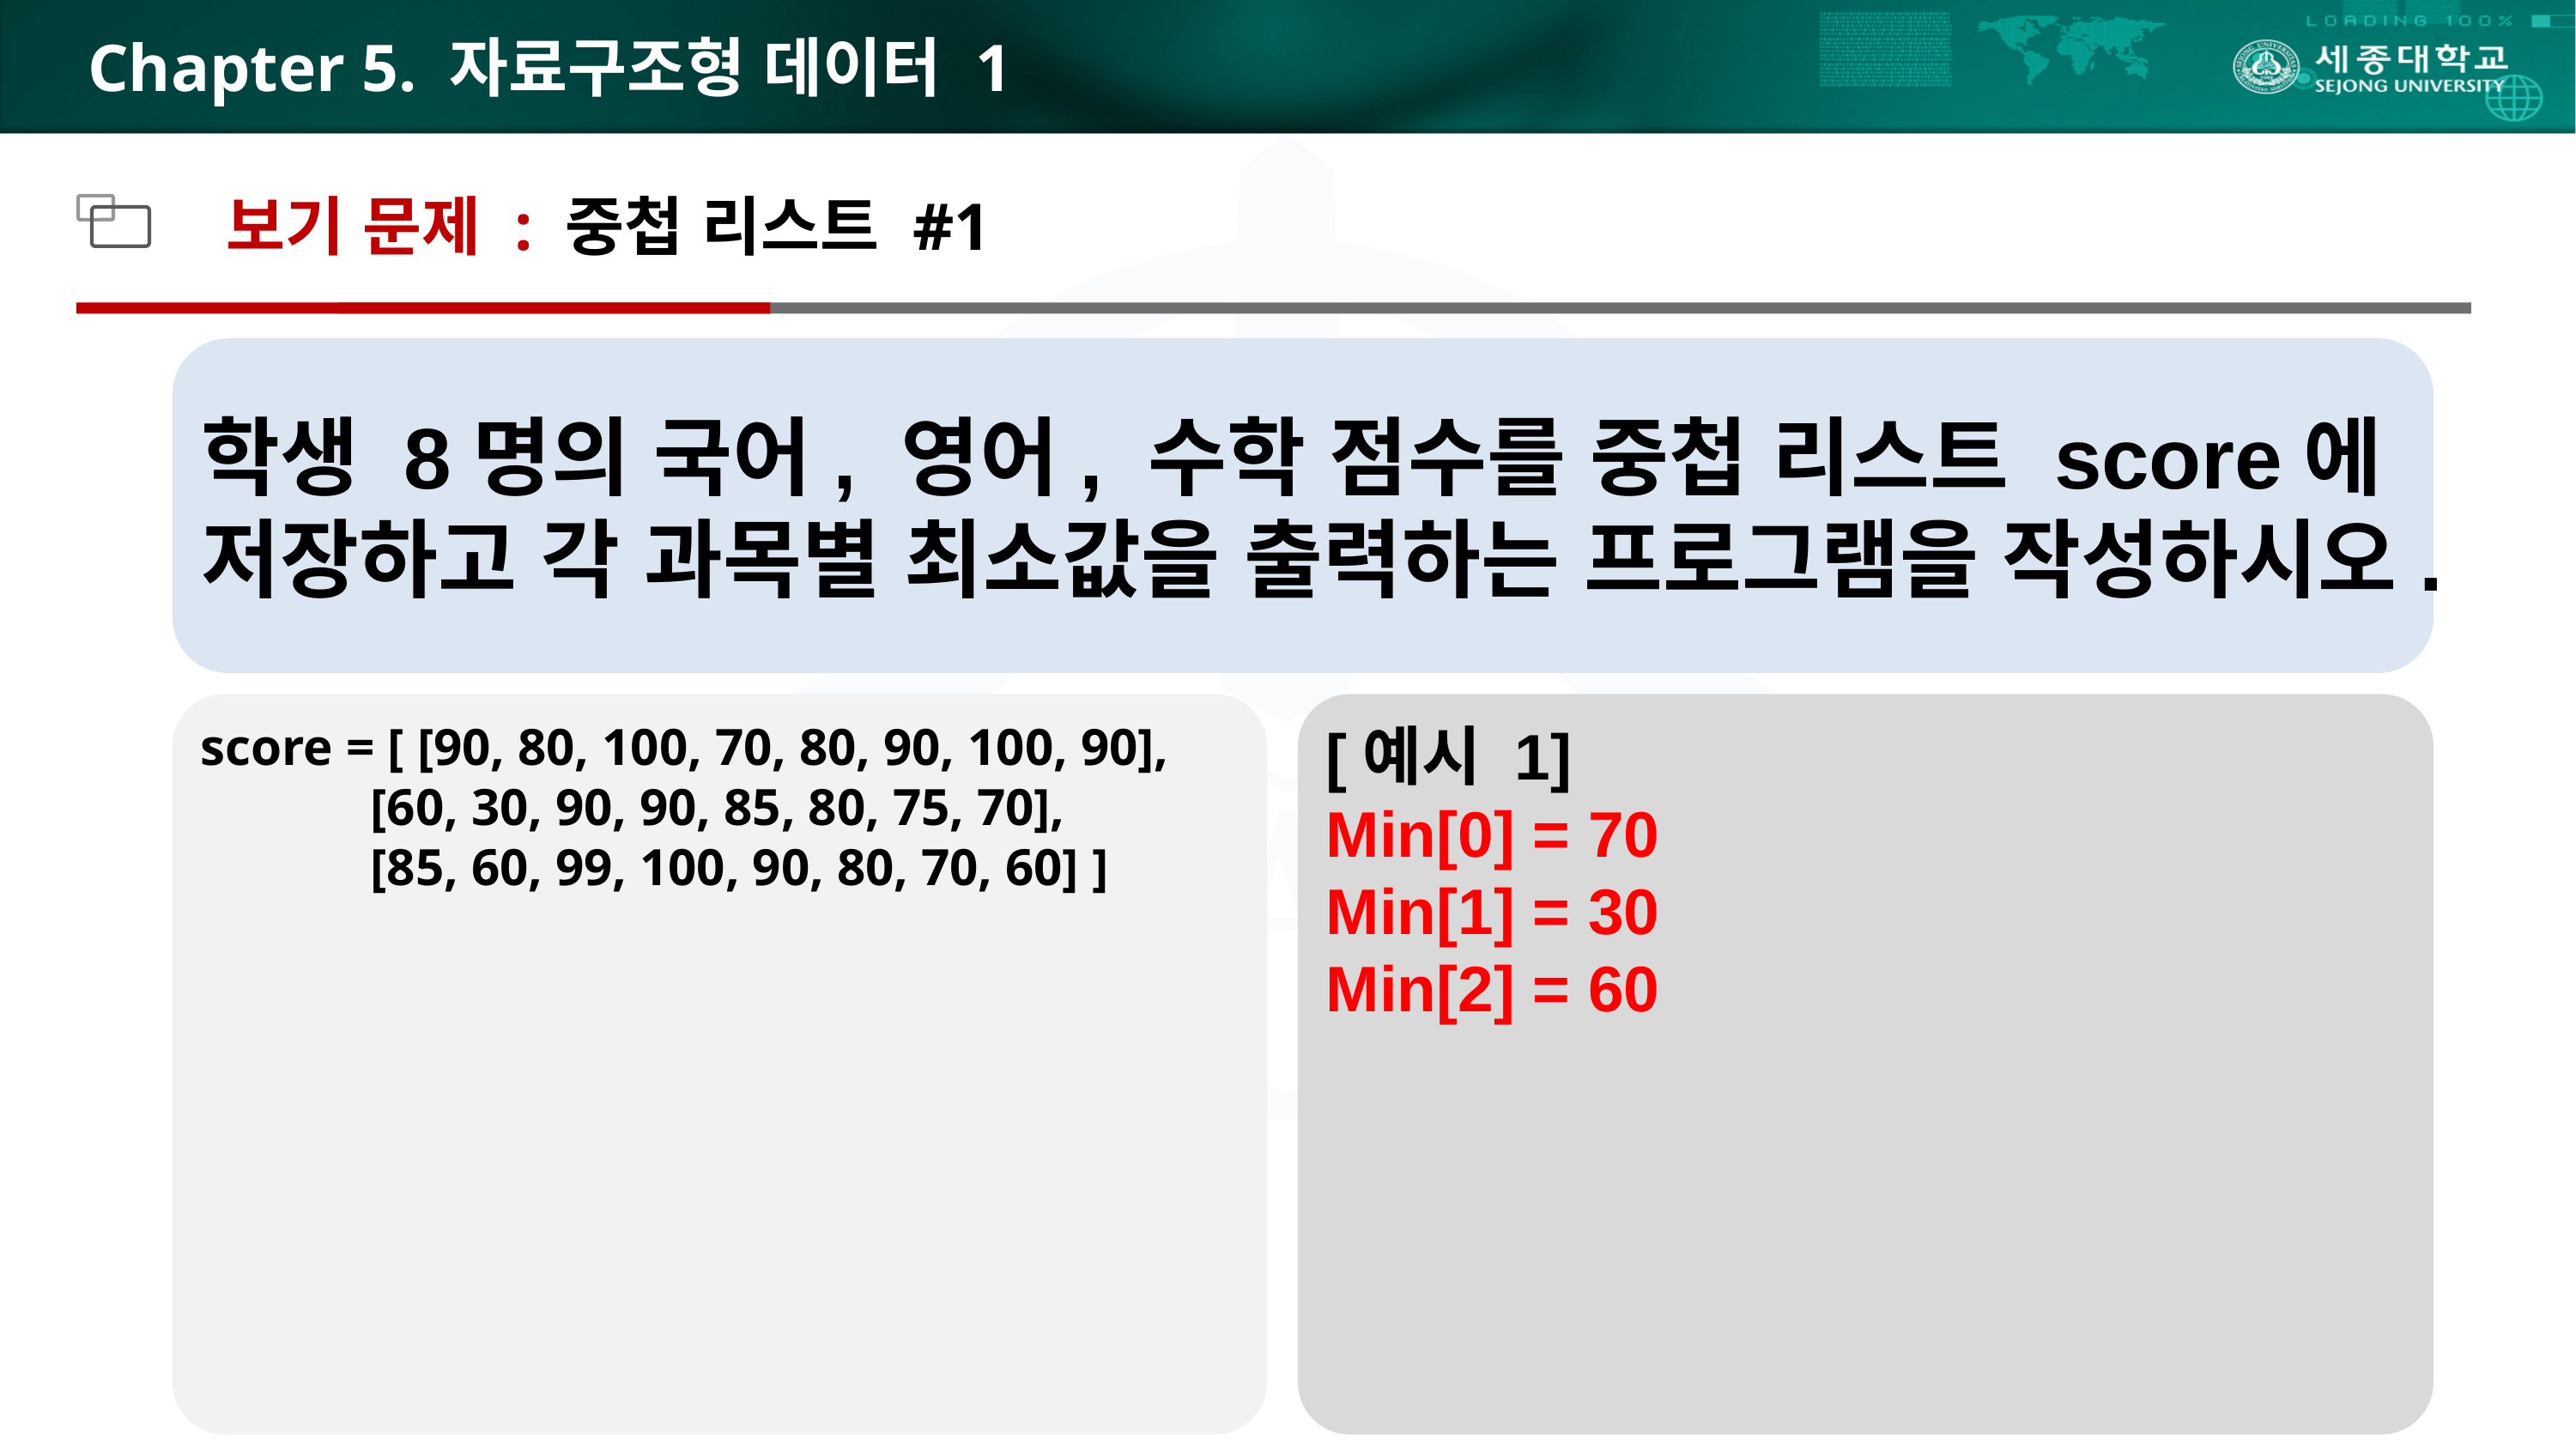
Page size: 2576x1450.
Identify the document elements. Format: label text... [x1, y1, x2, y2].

text_box 학생 8명의 국어, 영어, 수학 점수를 중첩 리스트 score에 저장하고 각 과목별 최소값을 출력하는 프로그램을 작성하시오. [170, 337, 2436, 676]
title Chapter 5. 자료구조형 데이터 1 [64, 0, 2221, 131]
picture [0, 0, 2576, 1449]
list 보기 문제 : 중첩 리스트 #1 [203, 166, 2471, 283]
text_box [예시 1] Min[0] = 70 Min[1] = 30 Min[2] = 60 [1295, 692, 2436, 1436]
text_box score = [ [90, 80, 100, 70, 80, 90, 100, 90], [60, 30, 90, 90, 85, 80, 75, 70], [85, 60, 99, 100, 90, 80, 70, 60] ] [170, 692, 1270, 1436]
